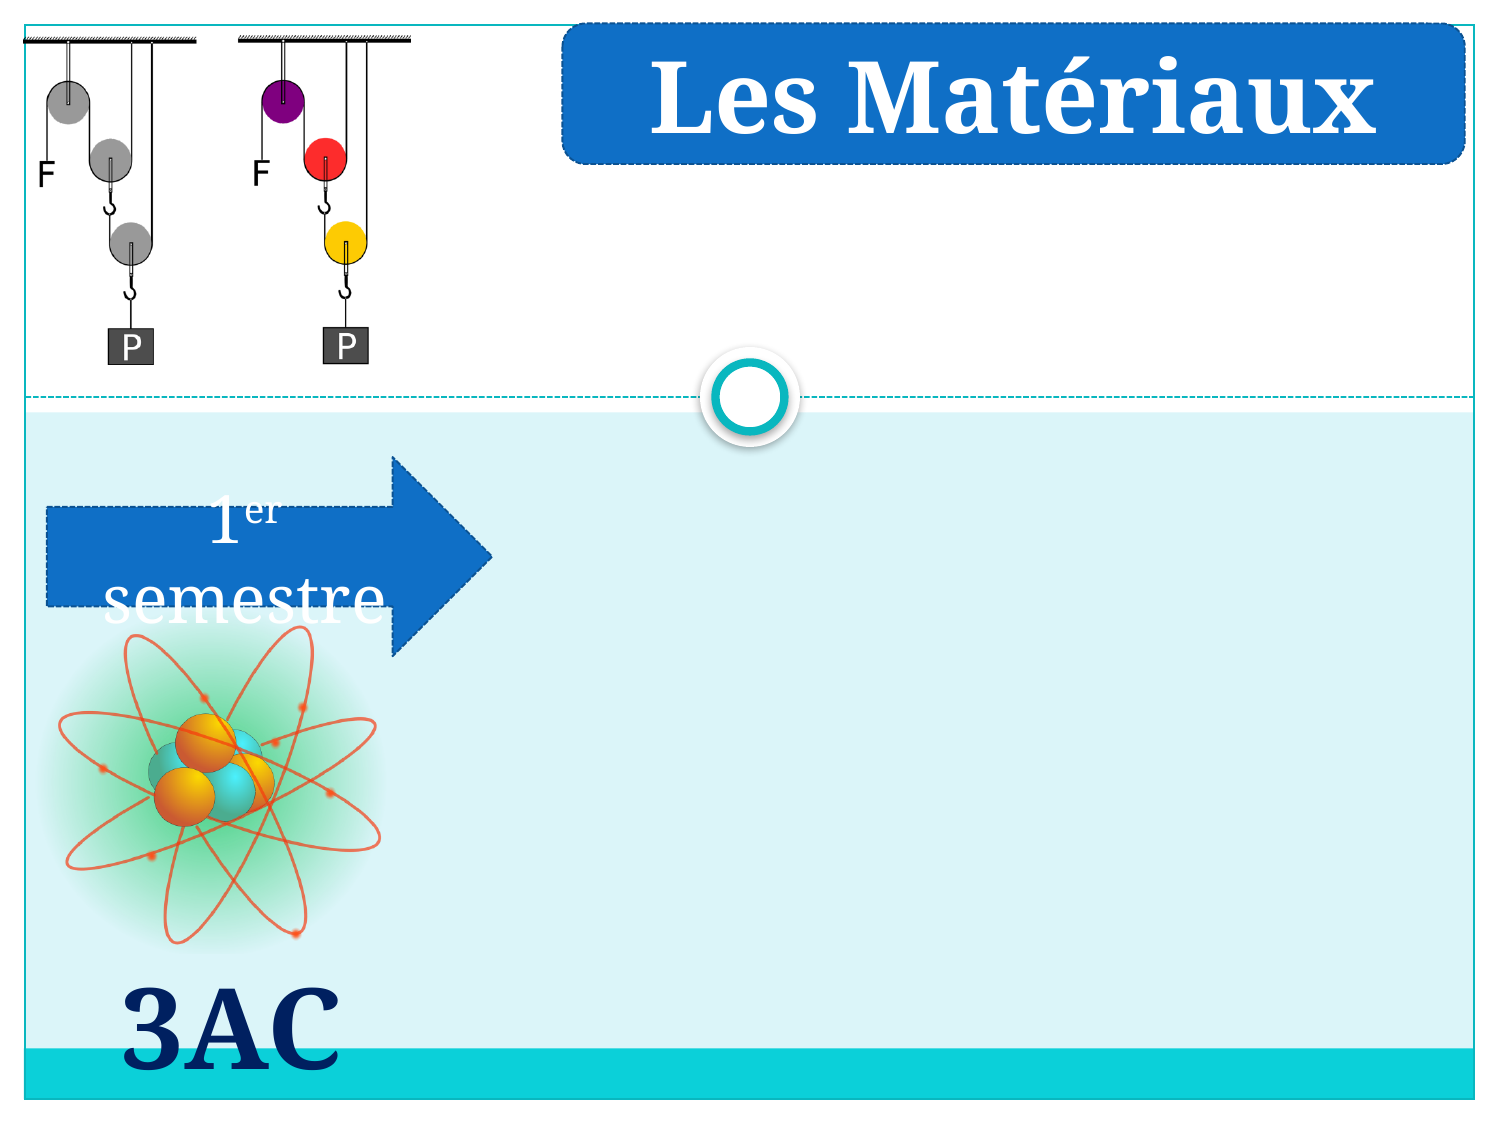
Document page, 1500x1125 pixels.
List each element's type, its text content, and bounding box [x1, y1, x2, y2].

text_box 1er semestre [45, 456, 493, 657]
text_box 3AC [106, 964, 358, 1100]
picture [34, 609, 387, 954]
text_box Les Matériaux [561, 22, 1466, 165]
picture [23, 34, 411, 365]
